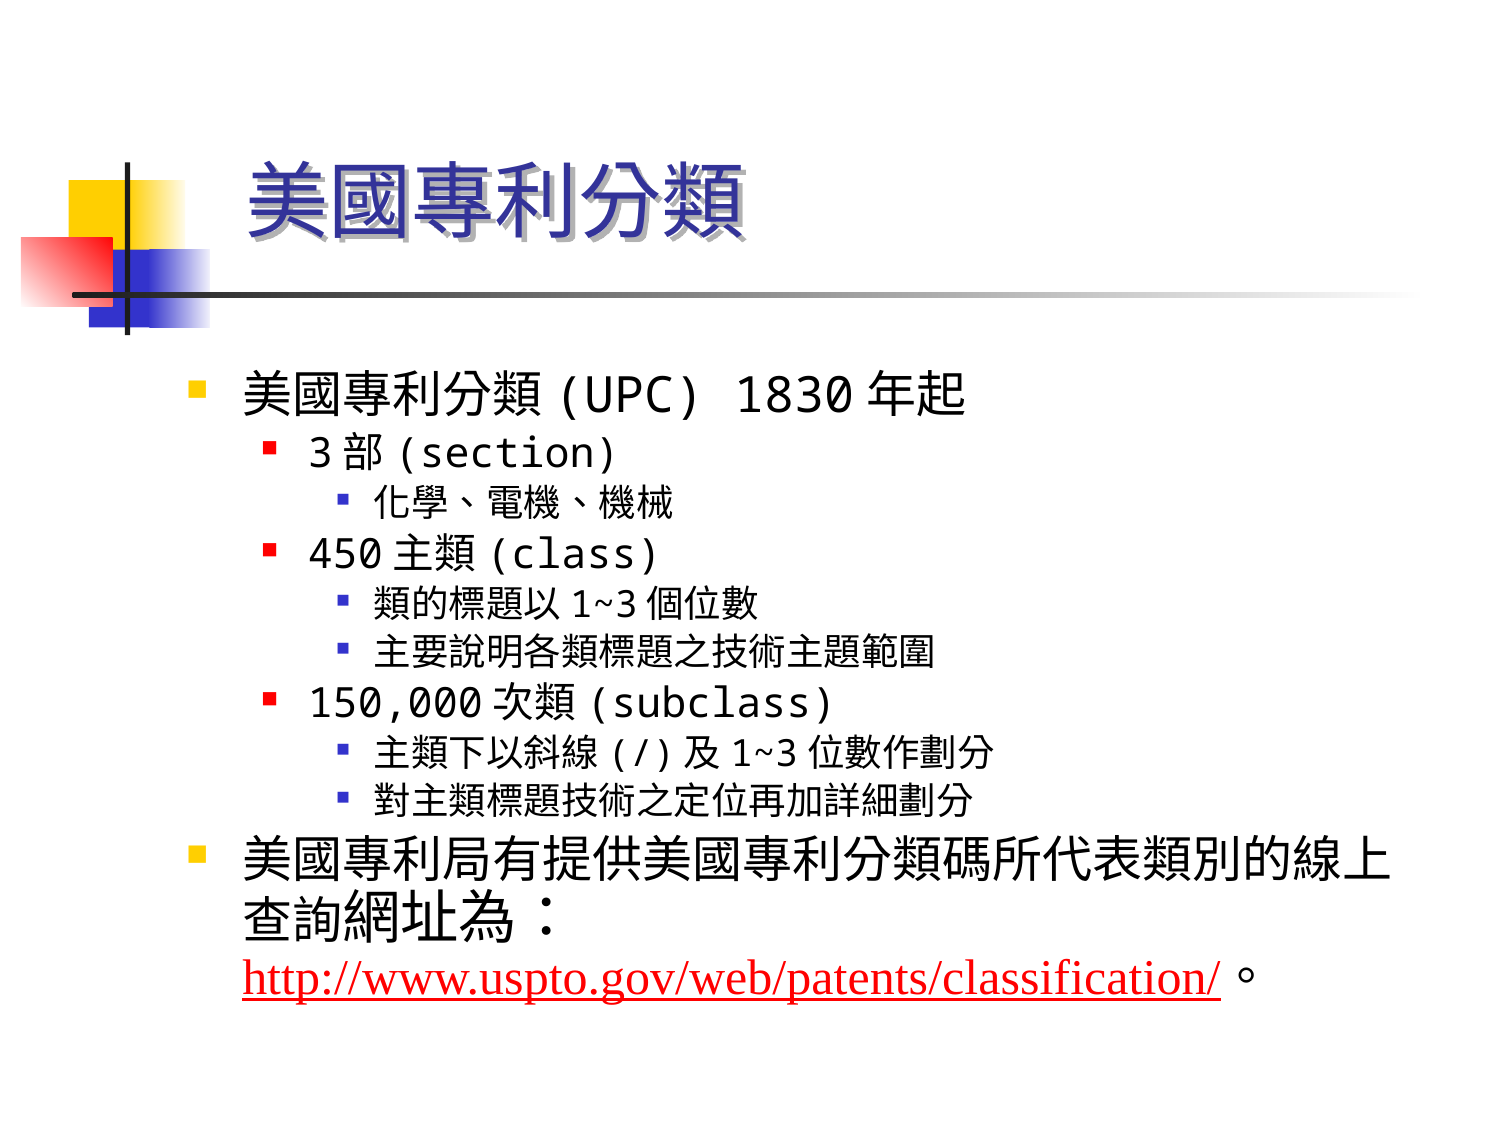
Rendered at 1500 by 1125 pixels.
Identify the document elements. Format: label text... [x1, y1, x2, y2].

list 美國專利分類(UPC) 1830年起 3部(section) 化學、電機、機械 450主類(class) 類的標題以1~3個位數 主要說明各類標題之技術主題範圍 150,000次類(subclass) 主類下以斜線(/)及1~3位數作劃分 對主類標題技術之定位再加詳細劃分 美國專利局有提供美國專利分類碼所代表類別的線上查詢網址為：http://www.uspto.gov/web/patents/classification/。 [171, 361, 1425, 1047]
title 美國專利分類 [230, 101, 1425, 256]
